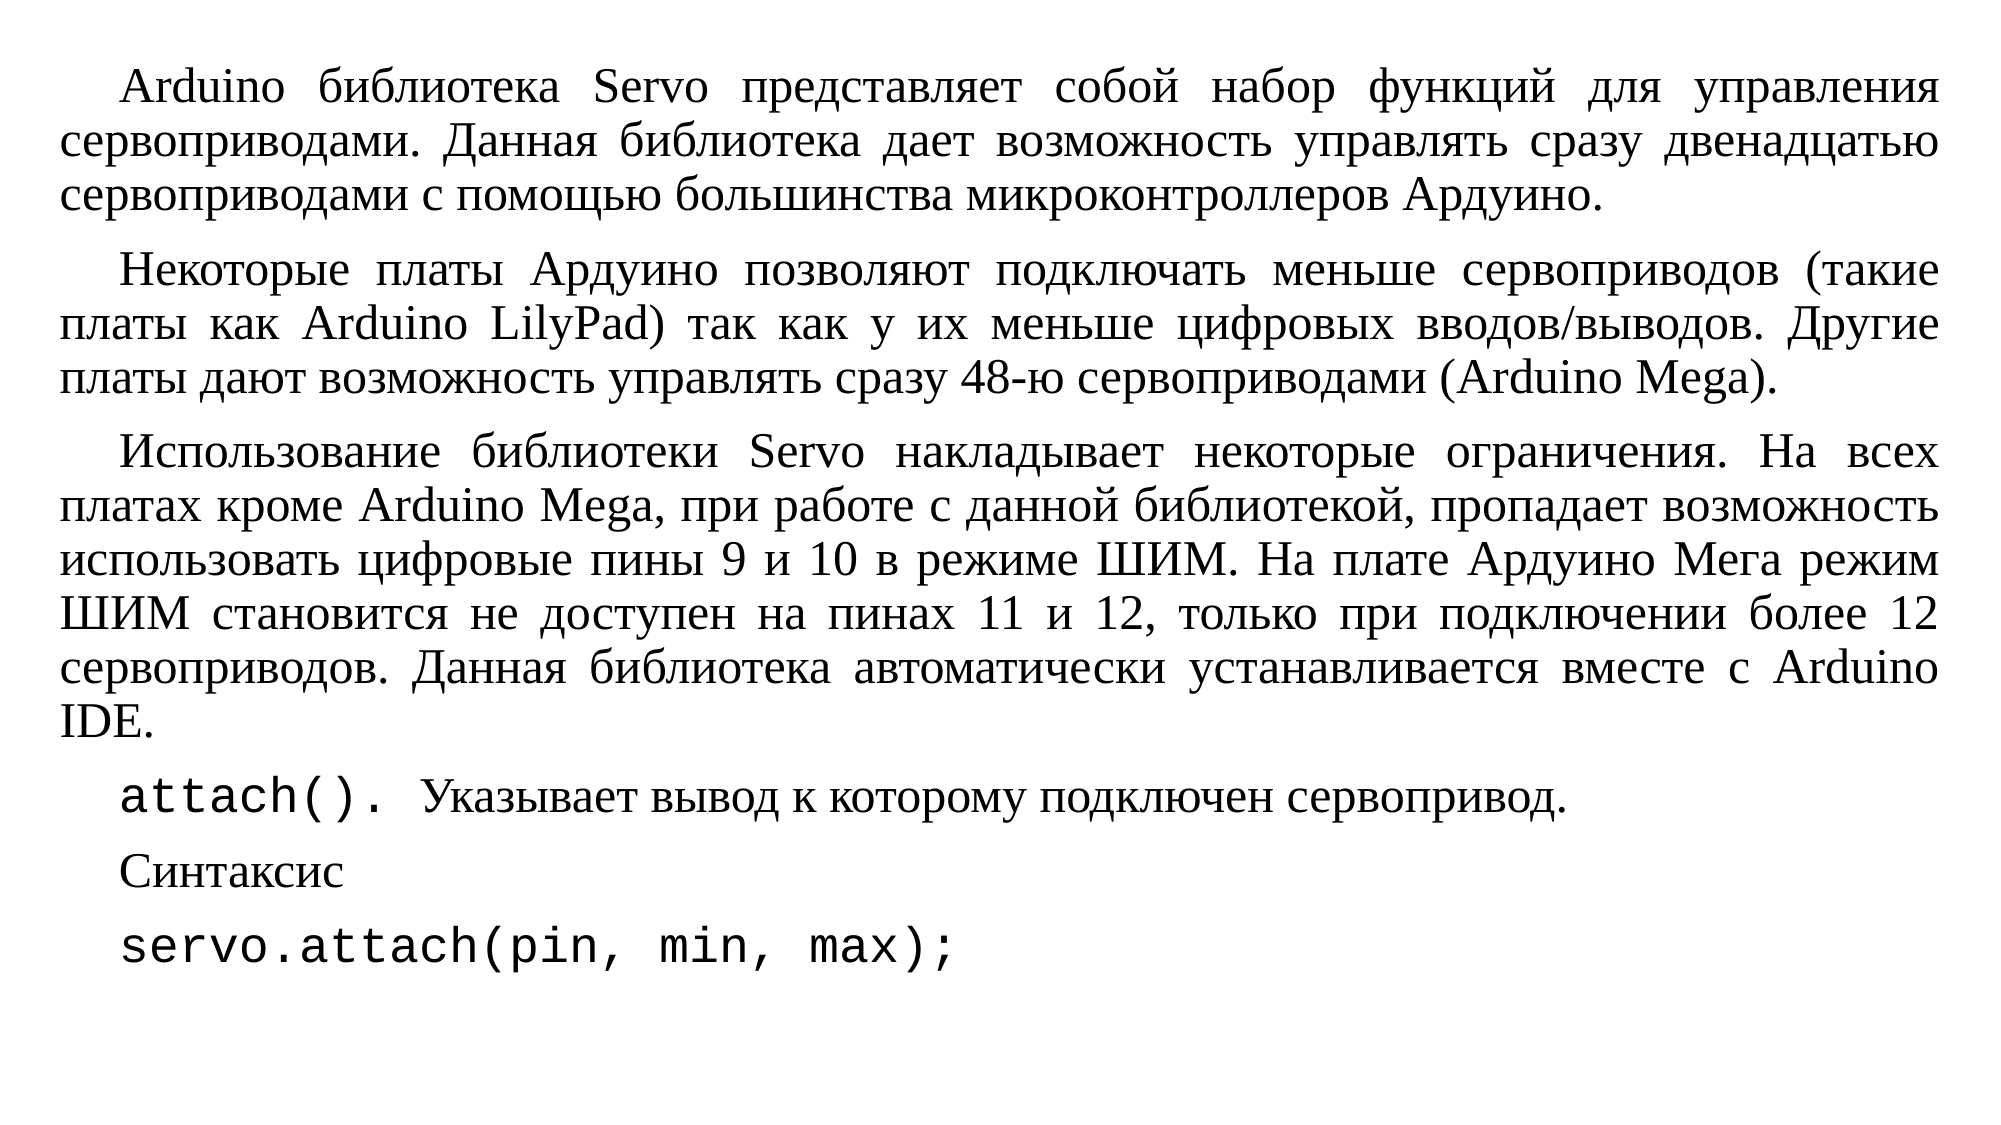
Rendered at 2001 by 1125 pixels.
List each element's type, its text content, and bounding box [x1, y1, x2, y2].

list Arduino библиотека Servo представляет собой набор функций для управления сервоприводами. Данная библиотека дает возможность управлять сразу двенадцатью сервоприводами с помощью большинства микроконтроллеров Ардуино. Некоторые платы Ардуино позволяют подключать меньше сервоприводов (такие платы как Arduino LilyPad) так как у их меньше цифровых вводов/выводов. Другие платы дают возможность управлять сразу 48-ю сервоприводами (Arduino Mega). Использование библиотеки Servo накладывает некоторые ограничения. На всех платах кроме Arduino Mega, при работе с данной библиотекой, пропадает возможность использовать цифровые пины 9 и 10 в режиме ШИМ. На плате Ардуино Мега режим ШИМ становится не доступен на пинах 11 и 12, только при подключении более 12 сервоприводов. Данная библиотека автоматически устанавливается вместе с Arduino IDE. attach(). Указывает вывод к которому подключен сервопривод. Синтаксис servo.attach(pin, min, max); [44, 51, 1956, 1082]
